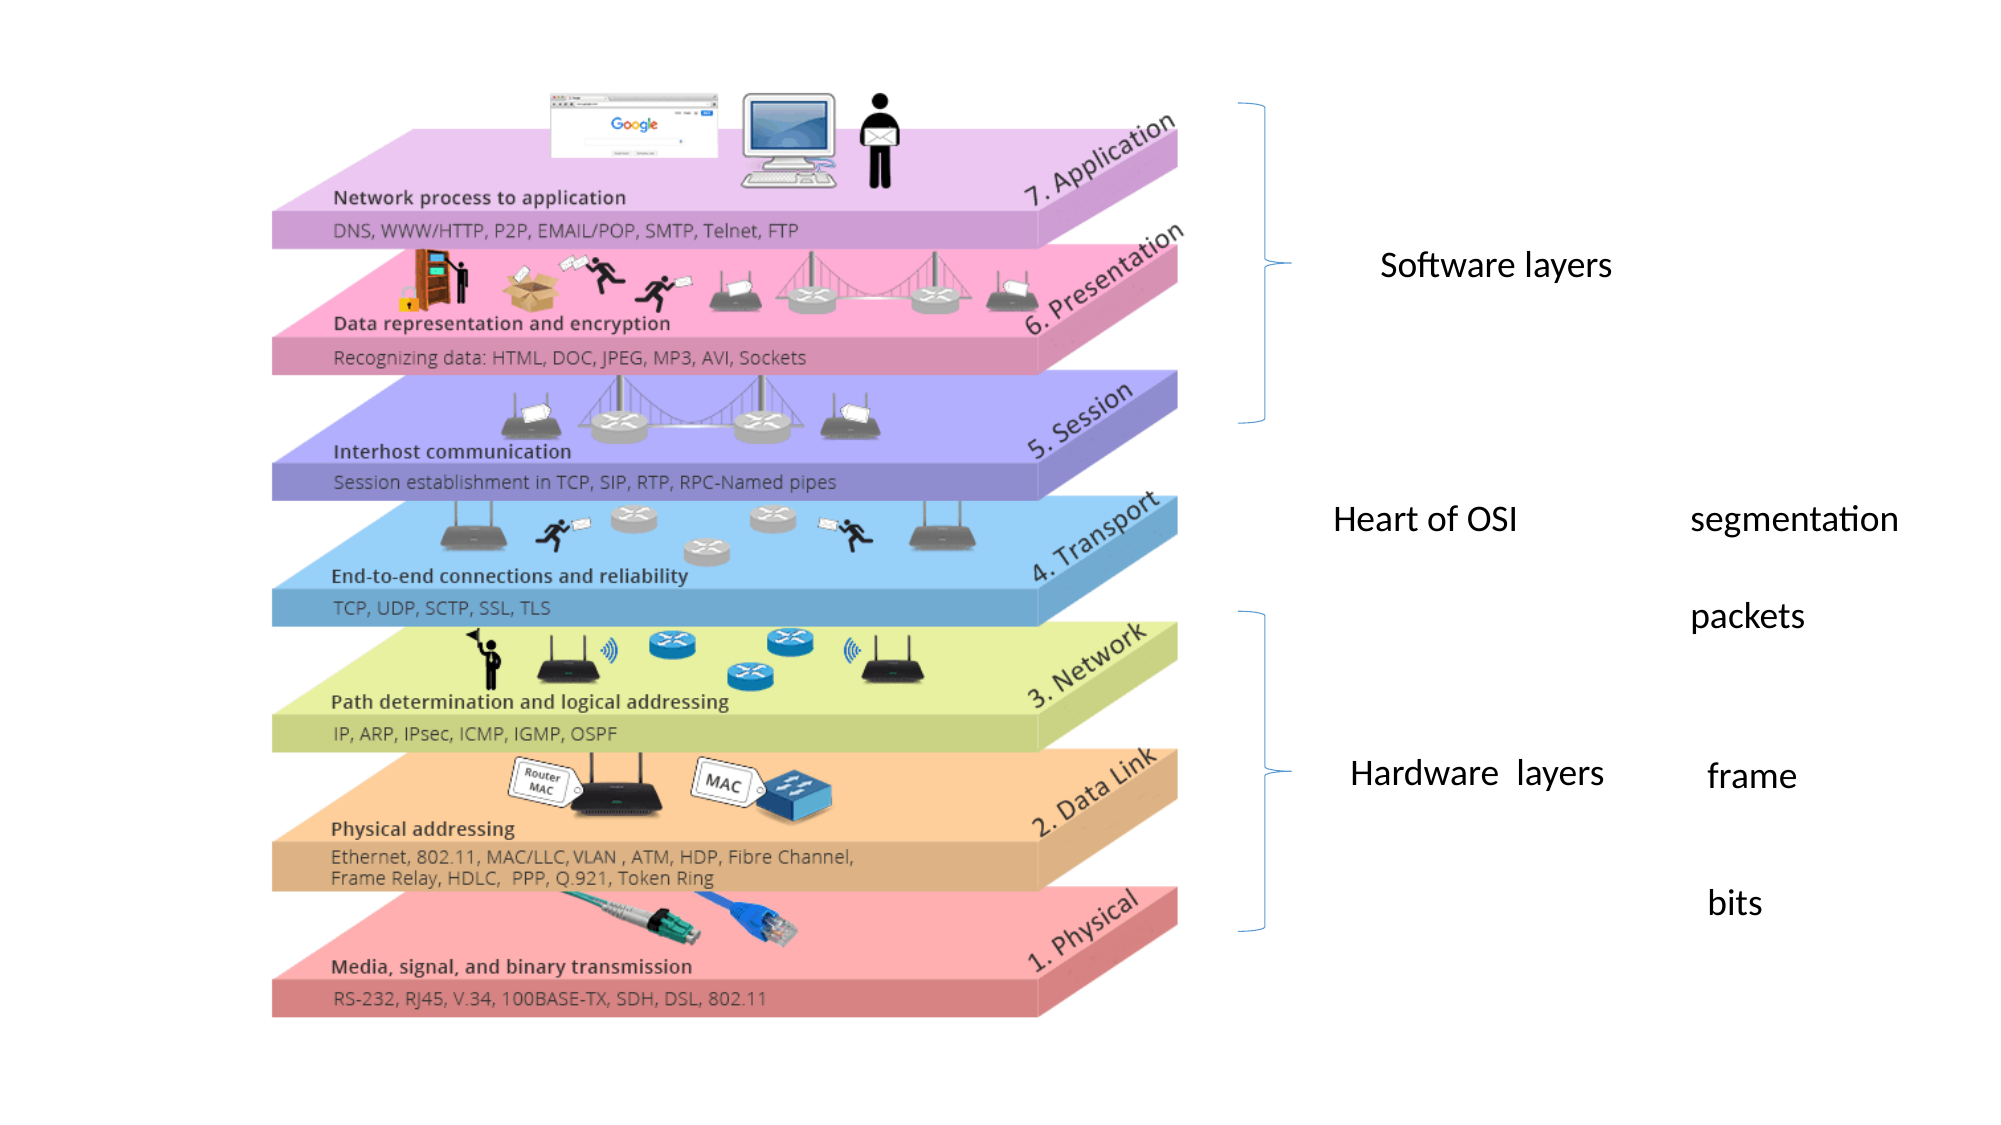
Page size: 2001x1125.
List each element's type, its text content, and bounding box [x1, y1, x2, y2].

text_box [1237, 610, 1292, 932]
text_box packets [1675, 583, 1931, 644]
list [254, 76, 1195, 1032]
text_box Hardware layers [1335, 740, 1708, 801]
text_box [1237, 102, 1292, 424]
text_box Software layers [1365, 232, 1738, 293]
text_box segmentation [1675, 486, 1931, 547]
text_box Heart of OSI [1318, 486, 1675, 547]
text_box bits [1692, 870, 1947, 931]
text_box frame [1692, 744, 1947, 804]
